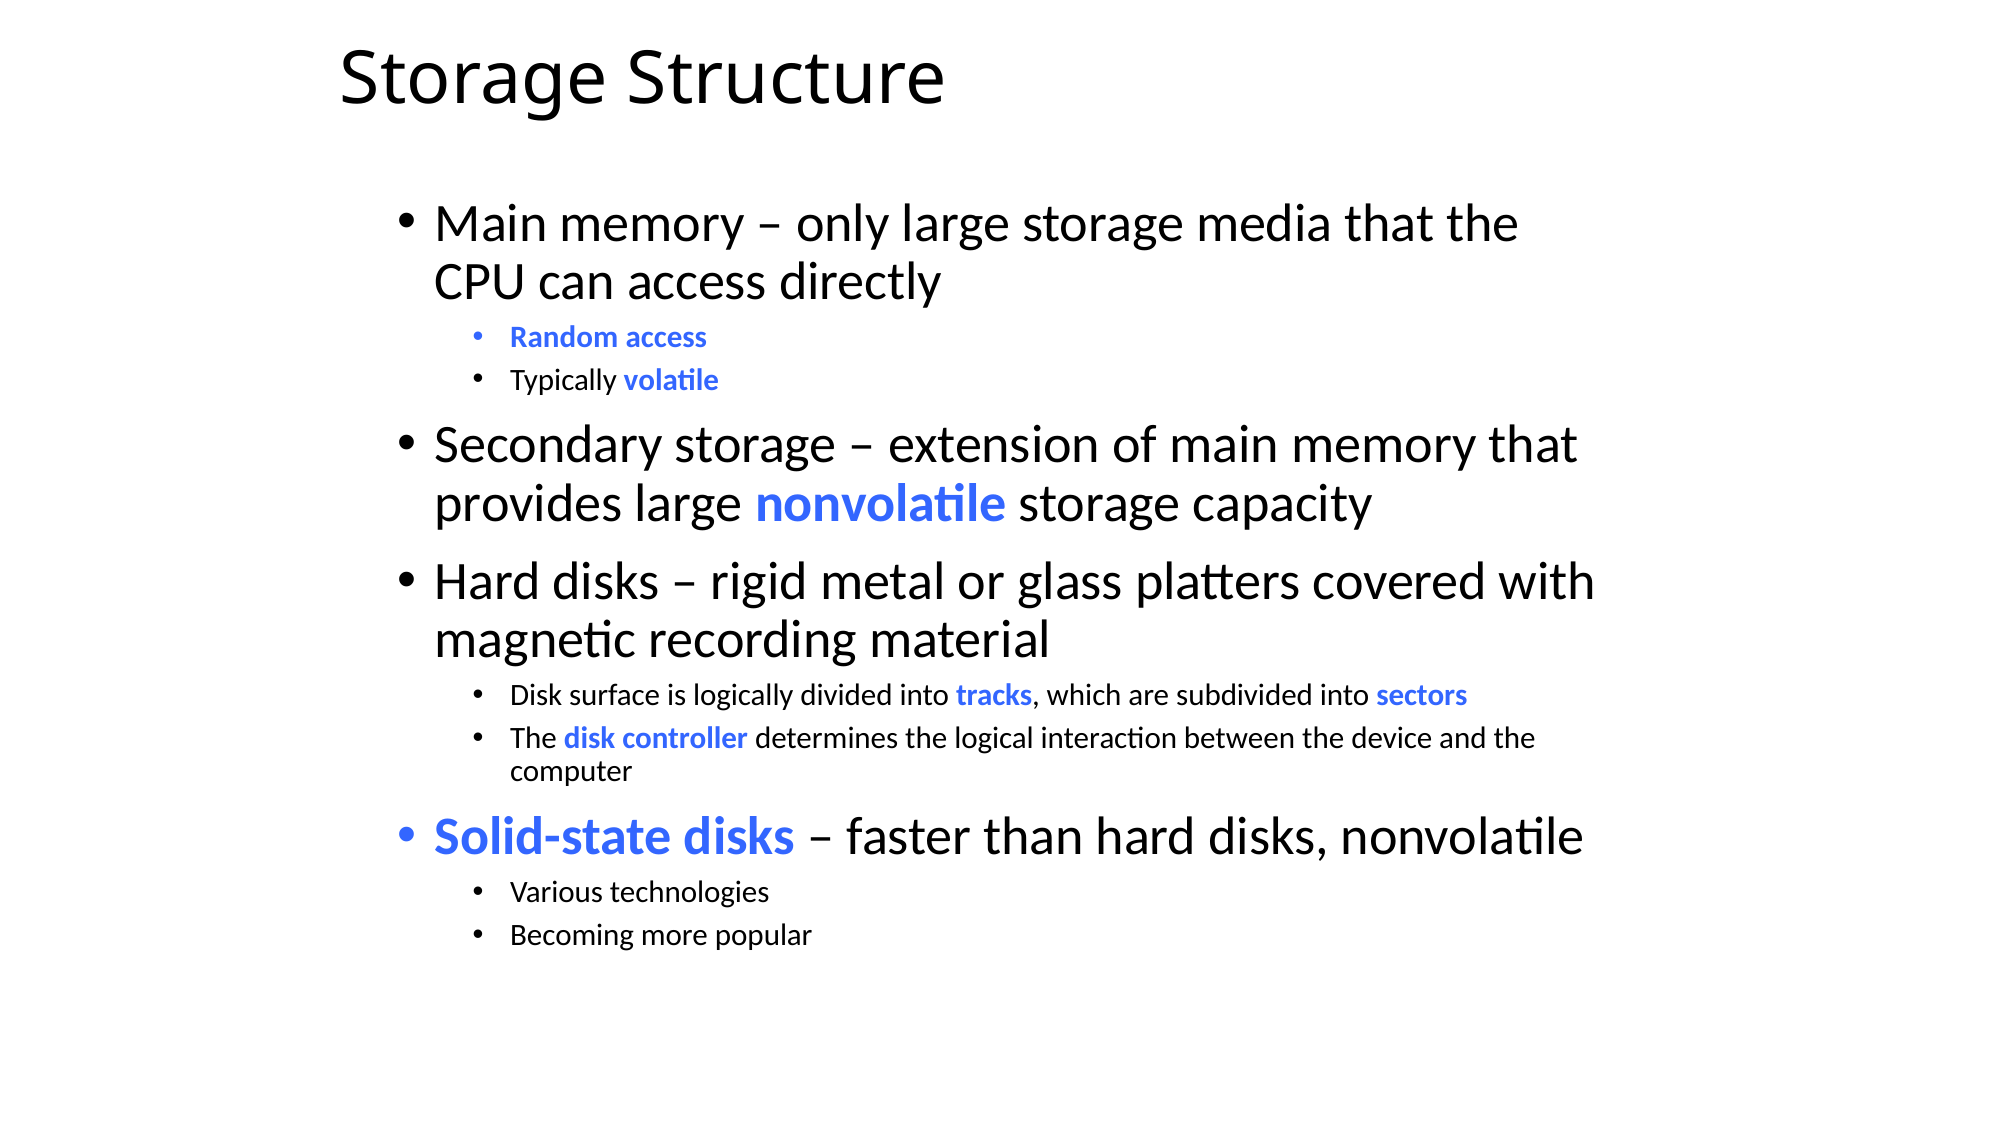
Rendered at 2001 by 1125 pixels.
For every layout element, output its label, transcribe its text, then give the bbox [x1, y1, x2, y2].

list Main memory – only large storage media that the CPU can access directly Random access Typically volatile Secondary storage – extension of main memory that provides large nonvolatile storage capacity Hard disks – rigid metal or glass platters covered with magnetic recording material Disk surface is logically divided into tracks, which are subdivided into sectors The disk controller determines the logical interaction between the device and the computer Solid-state disks – faster than hard disks, nonvolatile Various technologies Becoming more popular [382, 186, 1631, 975]
title Storage Structure [324, 32, 1675, 128]
